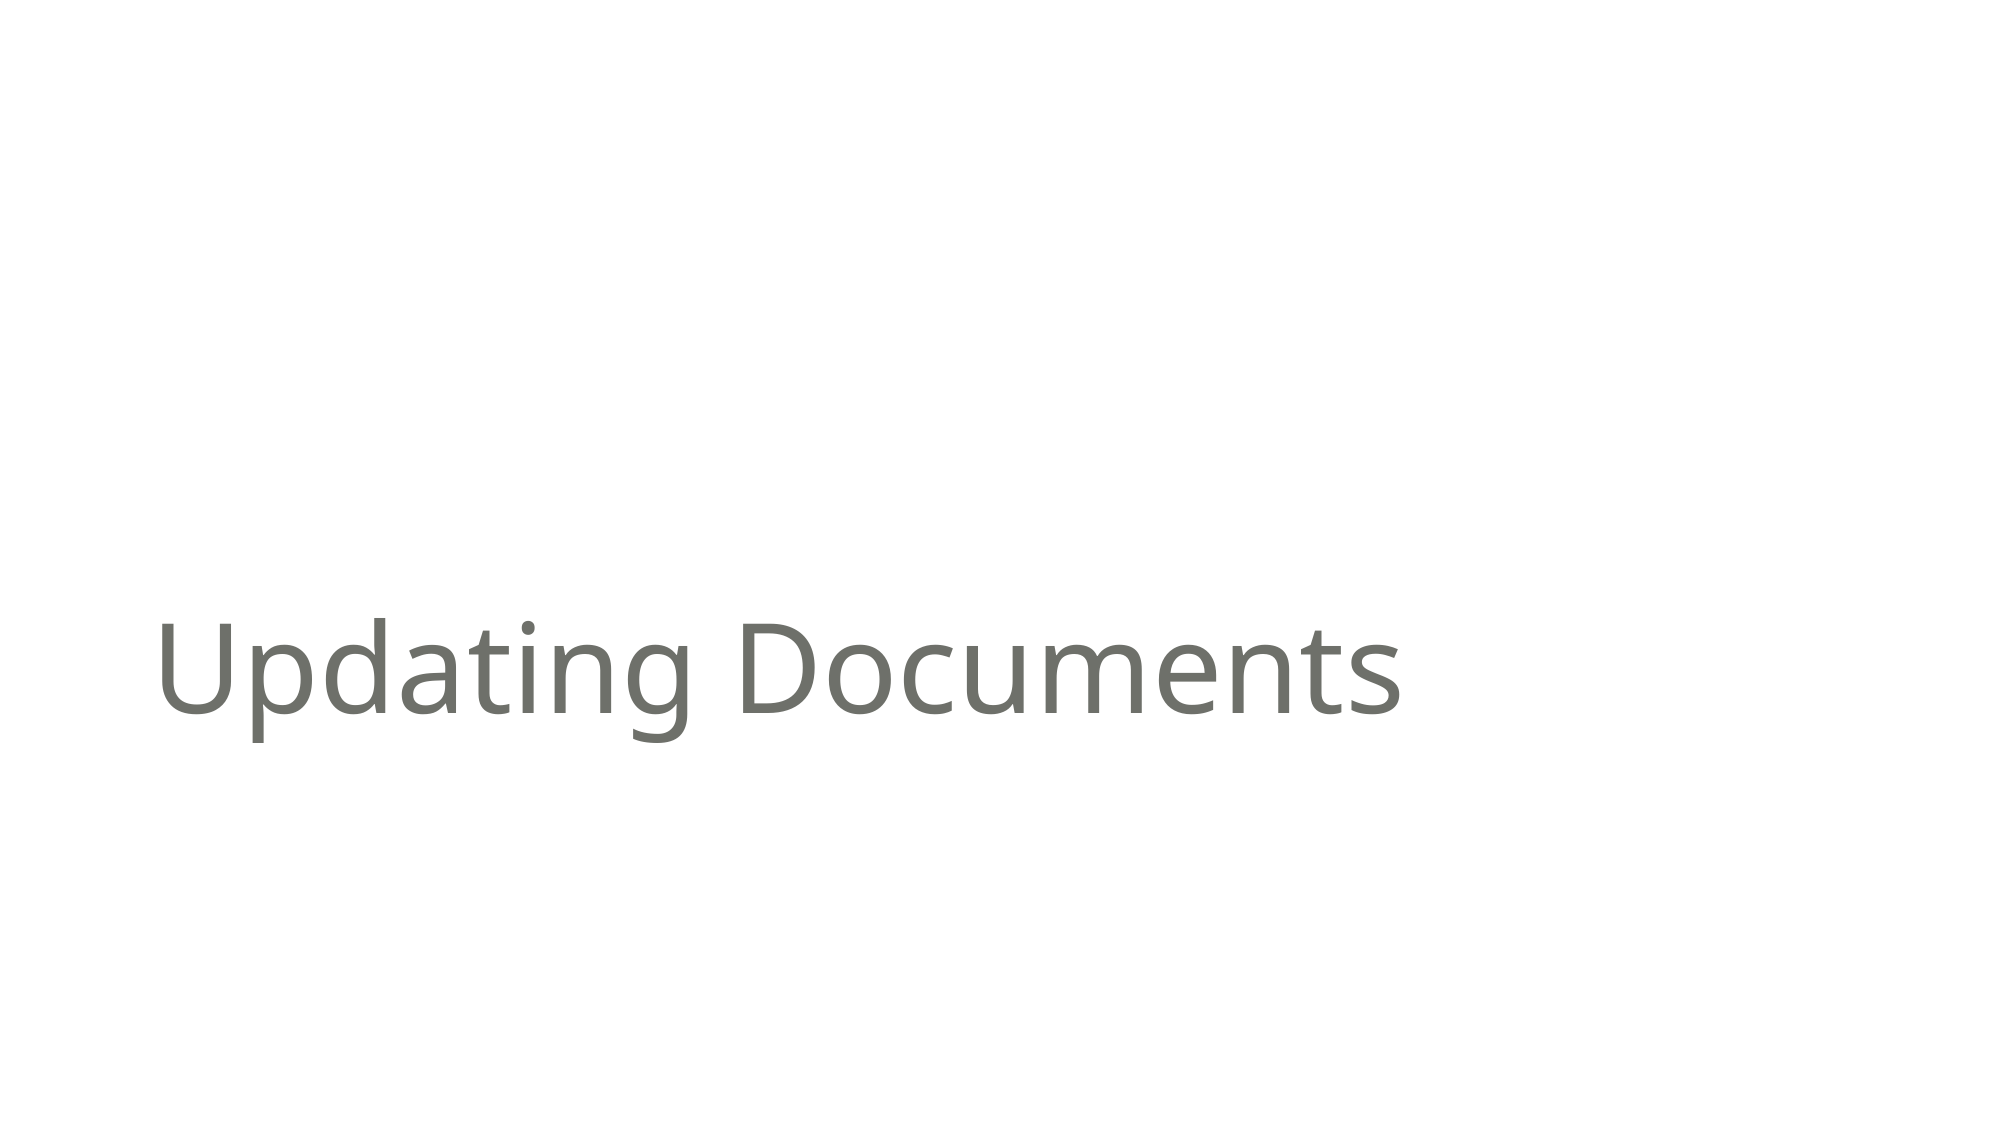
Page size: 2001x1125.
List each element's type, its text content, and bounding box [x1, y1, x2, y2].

title Updating Documents [136, 280, 1862, 749]
